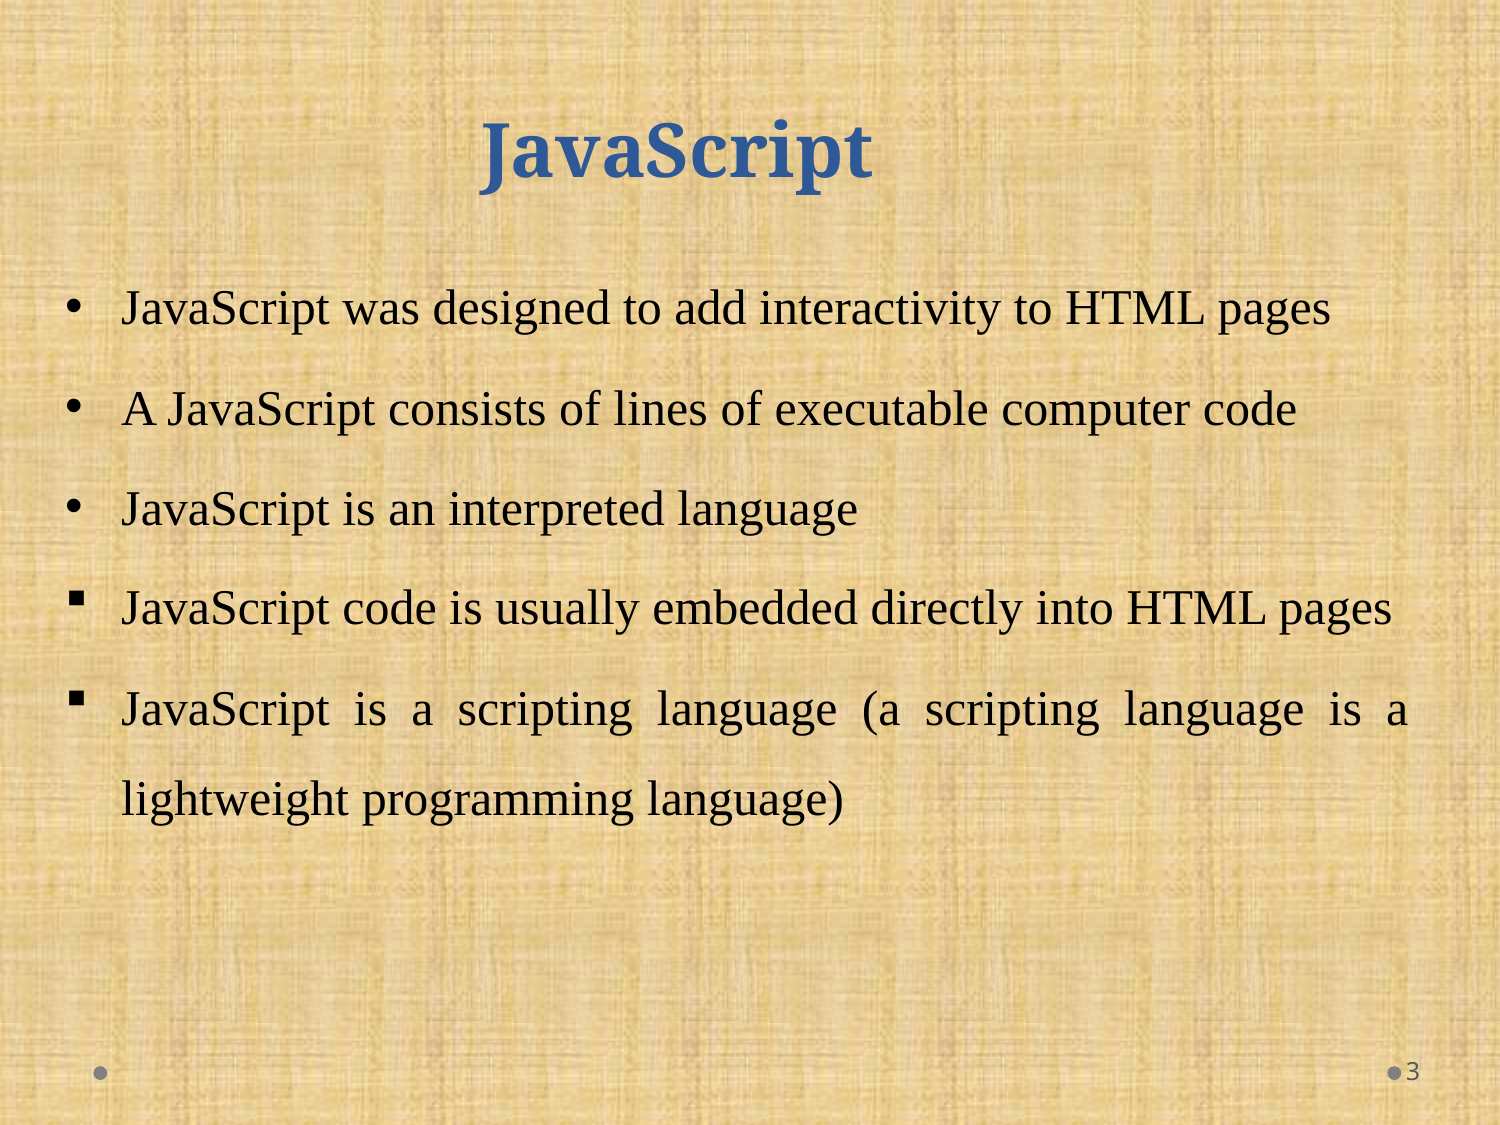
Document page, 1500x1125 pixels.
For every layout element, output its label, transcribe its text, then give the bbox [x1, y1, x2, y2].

slide_number 3 [1401, 1042, 1494, 1103]
list JavaScript was designed to add interactivity to HTML pages A JavaScript consists of lines of executable computer code JavaScript is an interpreted language JavaScript code is usually embedded directly into HTML pages JavaScript is a scripting language (a scripting language is a lightweight programming language) [50, 237, 1425, 1100]
title JavaScript [75, 45, 1300, 200]
picture [0, 0, 1500, 1125]
